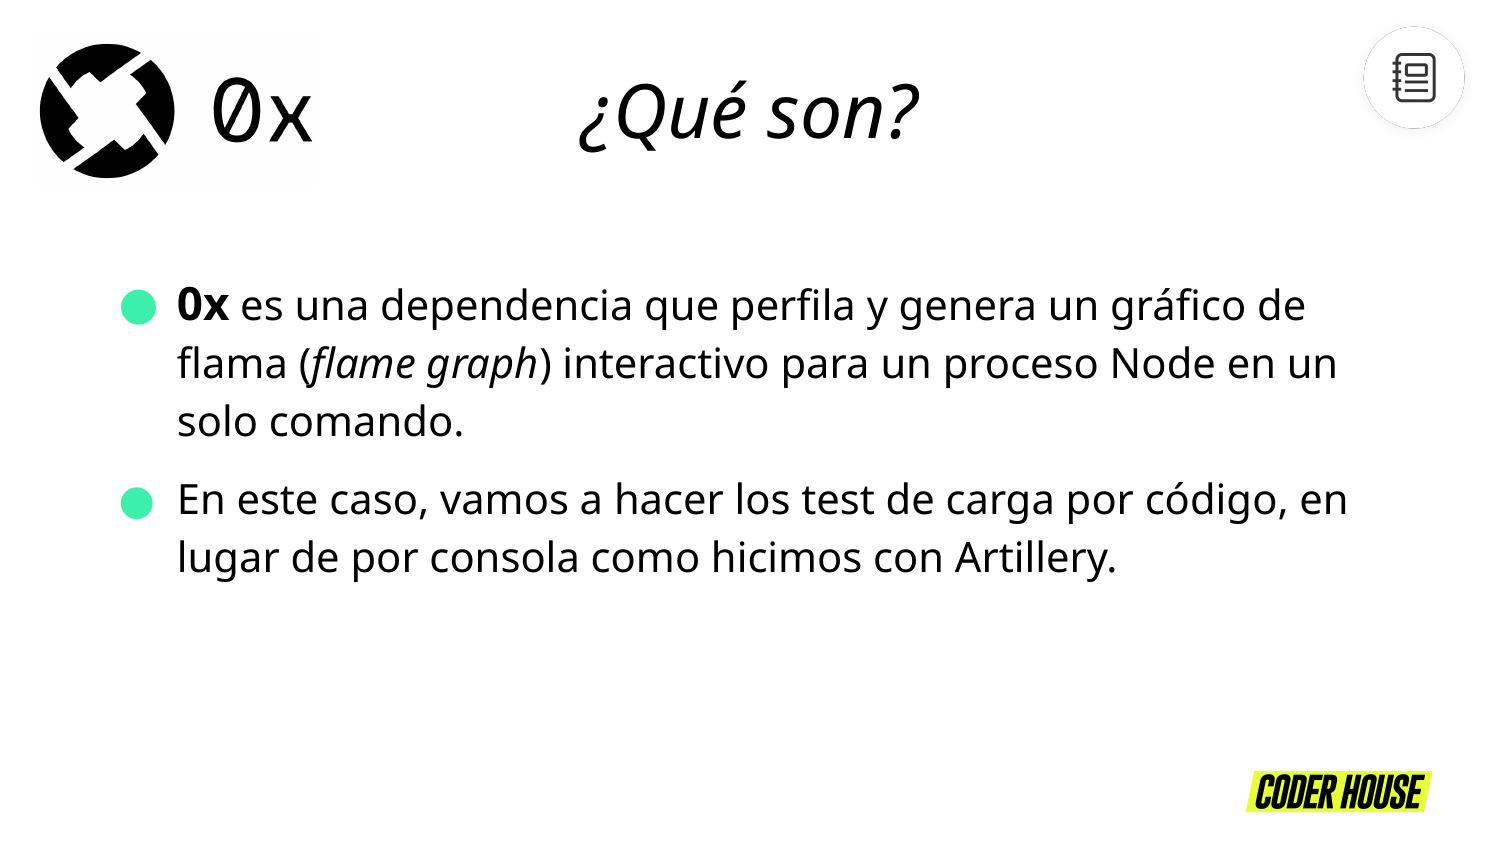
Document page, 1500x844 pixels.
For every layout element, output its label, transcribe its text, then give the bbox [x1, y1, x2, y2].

text_box ¿Qué son? [323, 48, 1307, 174]
picture [33, 31, 319, 191]
text_box 0x es una dependencia que perfila y genera un gráfico de flama (flame graph) interactivo para un proceso Node en un solo comando. En este caso, vamos a hacer los test de carga por código, en lugar de por consola como hicimos con Artillery. [86, 251, 1412, 695]
picture [1241, 764, 1437, 819]
picture [1351, 14, 1477, 141]
